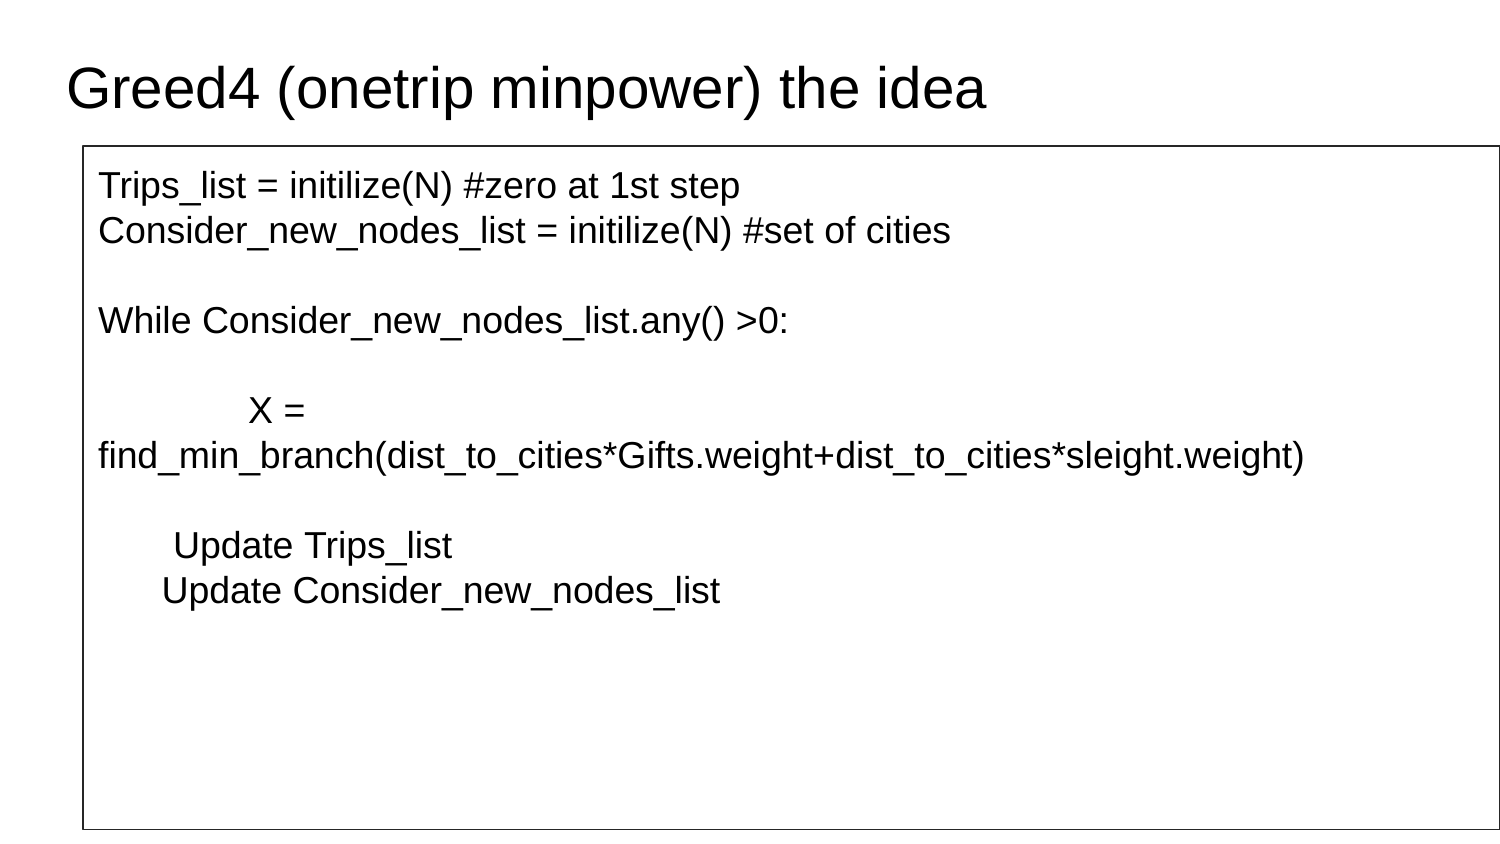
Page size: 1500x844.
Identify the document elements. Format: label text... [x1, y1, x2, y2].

title Greed4 (onetrip minpower) the idea [51, 35, 1449, 130]
text_box Trips_list = initilize(N) #zero at 1st step Consider_new_nodes_list = initilize(N) #set of cities While Consider_new_nodes_list.any() >0: X = find_min_branch(dist_to_cities*Gifts.weight+dist_to_cities*sleight.weight) Update Trips_list Update Consider_new_nodes_list [83, 145, 1500, 830]
